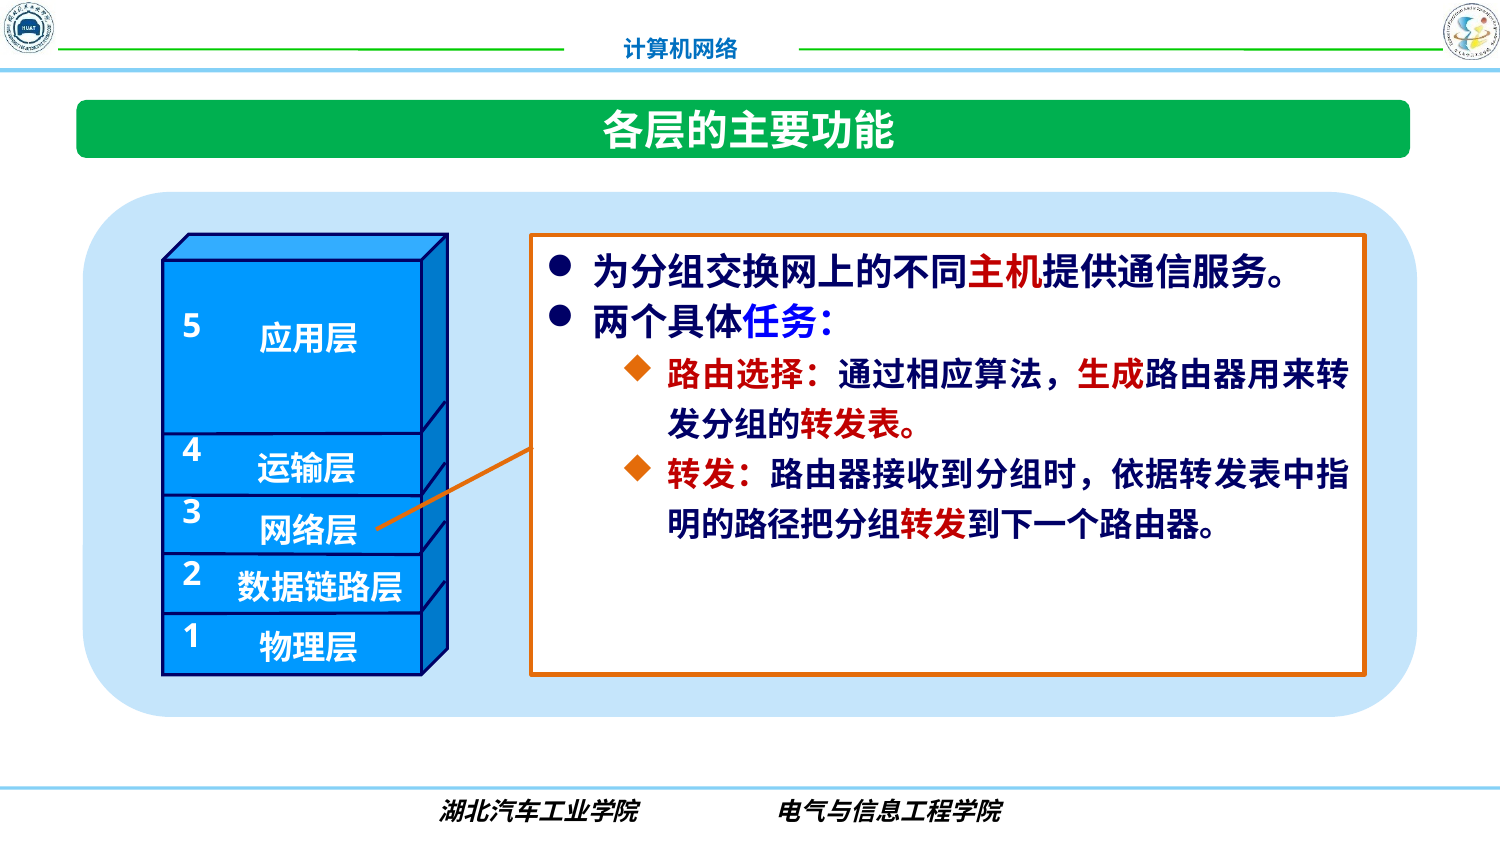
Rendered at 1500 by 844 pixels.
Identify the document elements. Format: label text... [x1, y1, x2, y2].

text_box 为分组交换网上的不同主机提供通信服务。 两个具体任务： 路由选择：通过相应算法，生成路由器用来转发分组的转发表。 转发：路由器接收到分组时，依据转发表中指明的路径把分组转发到下一个路由器。 [452, 233, 1367, 677]
picture [1443, 3, 1500, 60]
text_box [80, 189, 1420, 720]
list 各层的主要功能 [204, 99, 1293, 158]
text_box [161, 233, 448, 704]
picture [0, 0, 58, 57]
